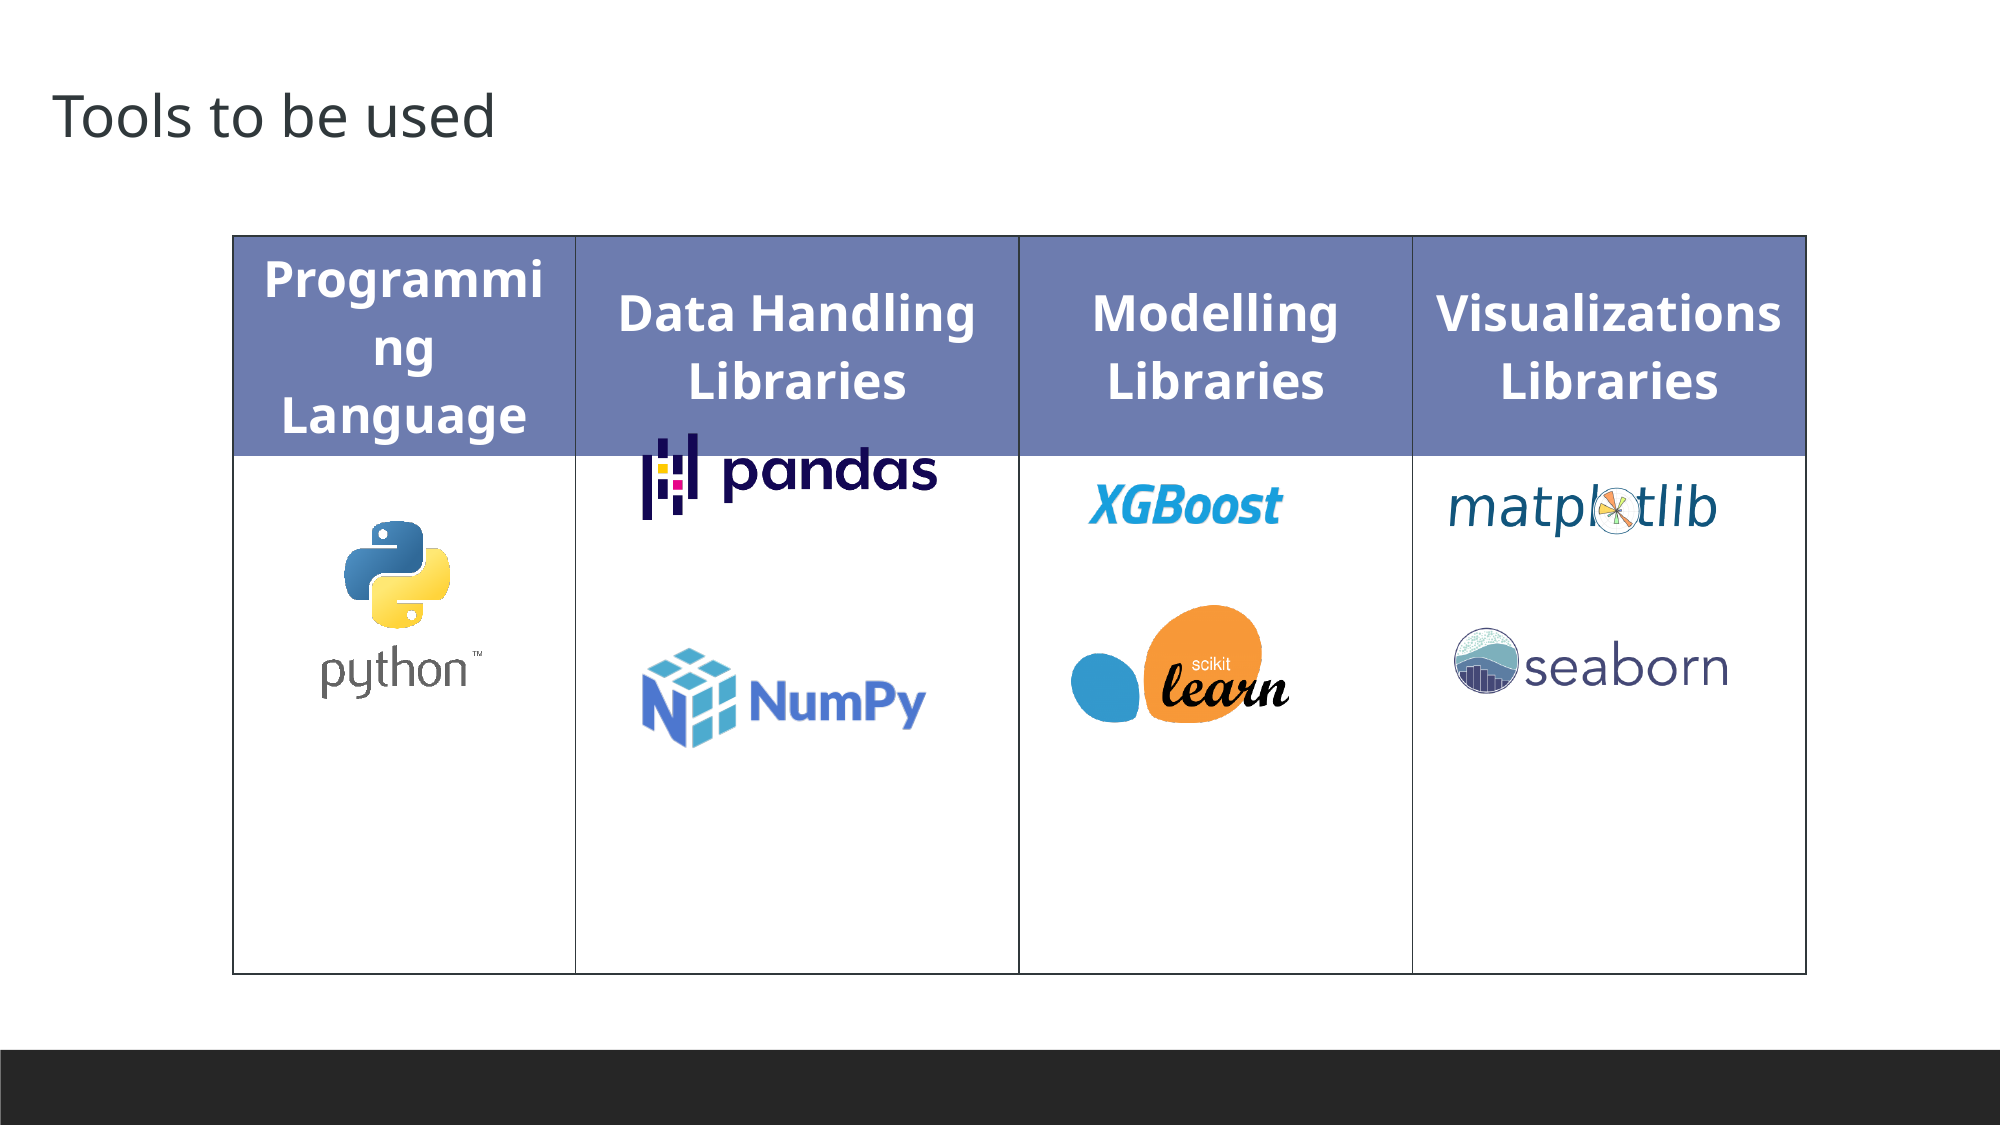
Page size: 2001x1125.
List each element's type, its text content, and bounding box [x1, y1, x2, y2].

picture [1071, 467, 1305, 541]
picture [627, 410, 951, 542]
table_cell [1413, 456, 1805, 973]
picture [622, 625, 946, 772]
table_cell [576, 456, 1018, 973]
picture [1071, 605, 1290, 723]
table_header Programming Language [234, 237, 575, 456]
table_header Visualizations Libraries [1413, 237, 1805, 456]
table_header Modelling Libraries [1020, 237, 1412, 456]
picture [1430, 480, 1730, 541]
table_cell [1020, 456, 1412, 973]
table_header Data Handling Libraries [576, 237, 1018, 456]
picture [321, 520, 483, 699]
table_cell [234, 456, 575, 973]
text_box Tools to be used [37, 72, 1155, 157]
picture [1447, 621, 1736, 705]
